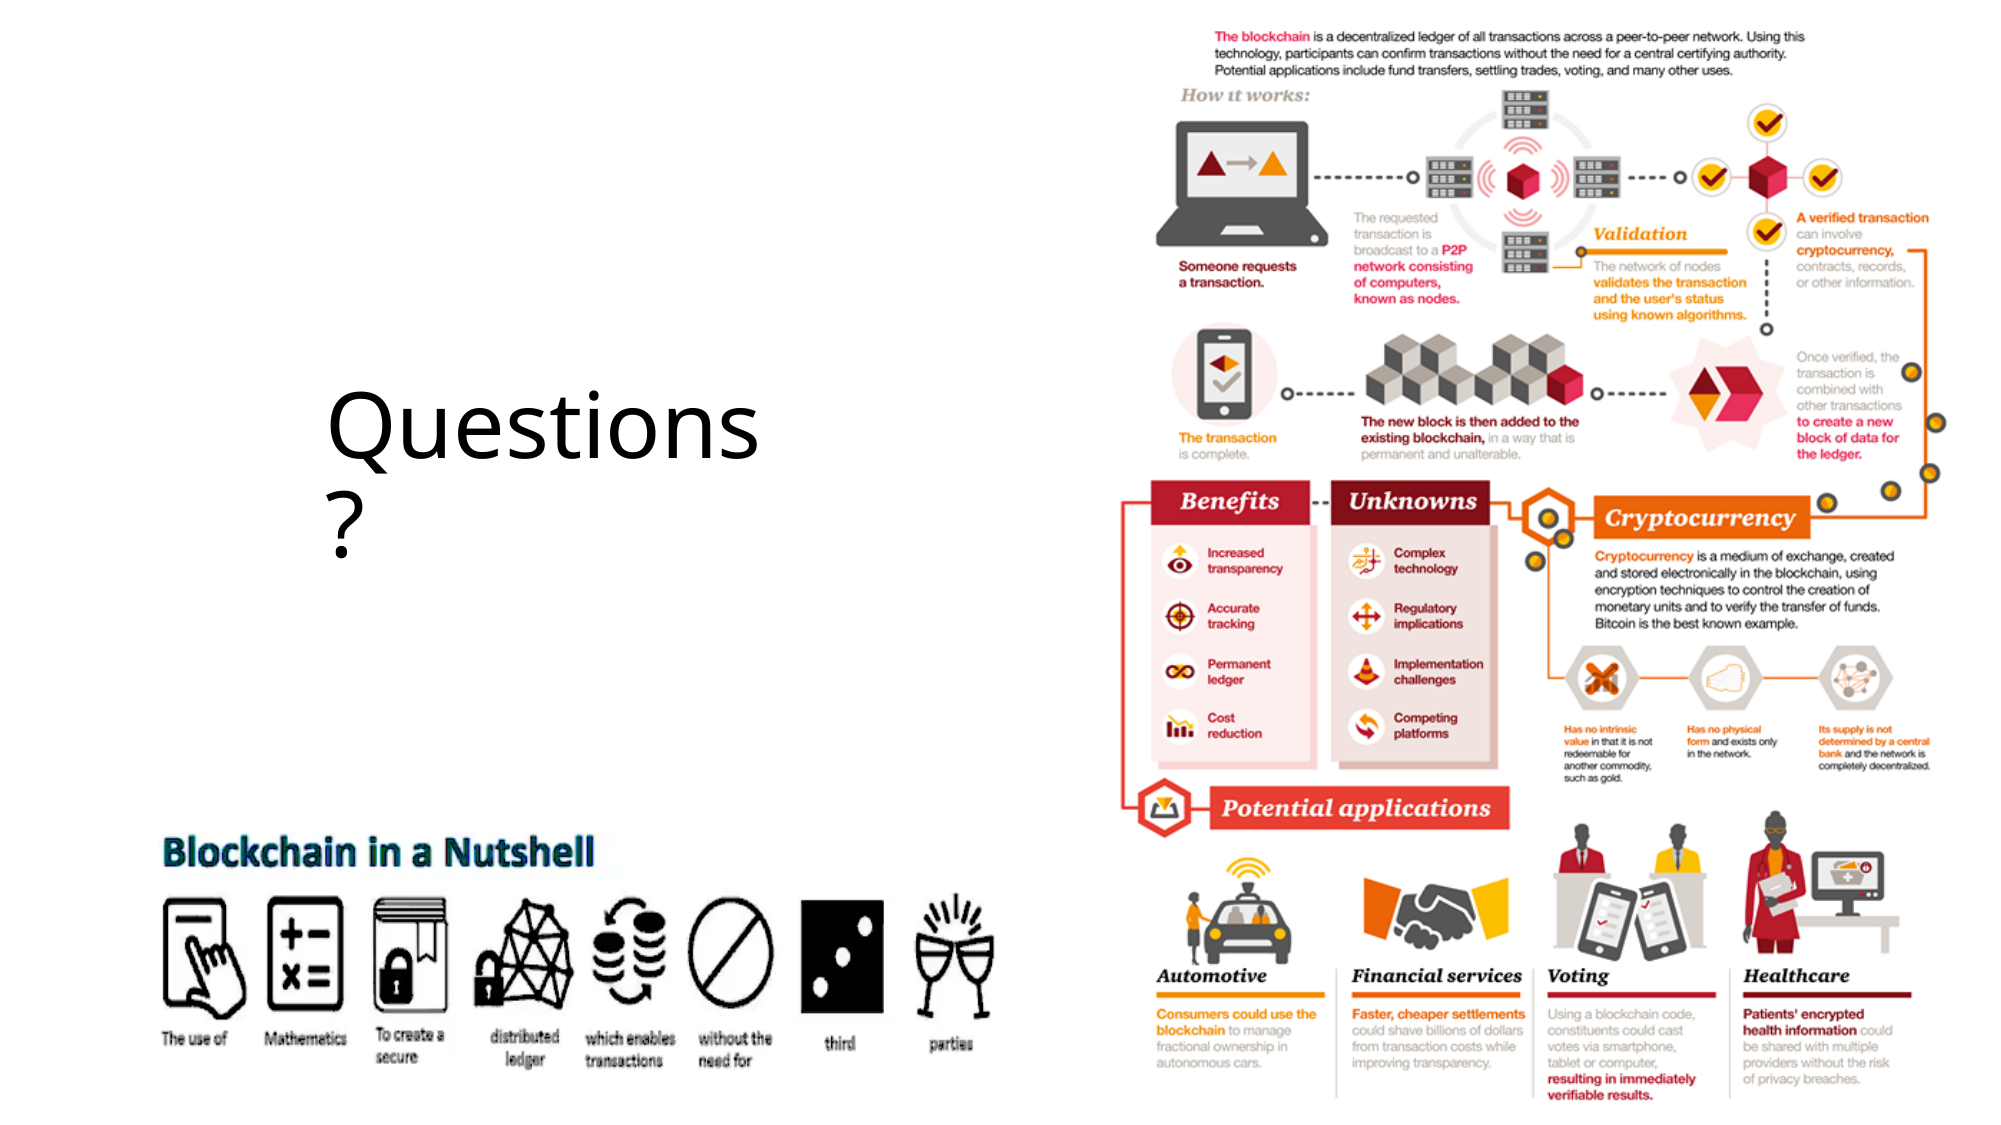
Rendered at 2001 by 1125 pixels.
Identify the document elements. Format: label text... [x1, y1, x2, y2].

picture [1108, 23, 1950, 1103]
title Questions? [310, 369, 779, 587]
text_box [158, 829, 1000, 1078]
